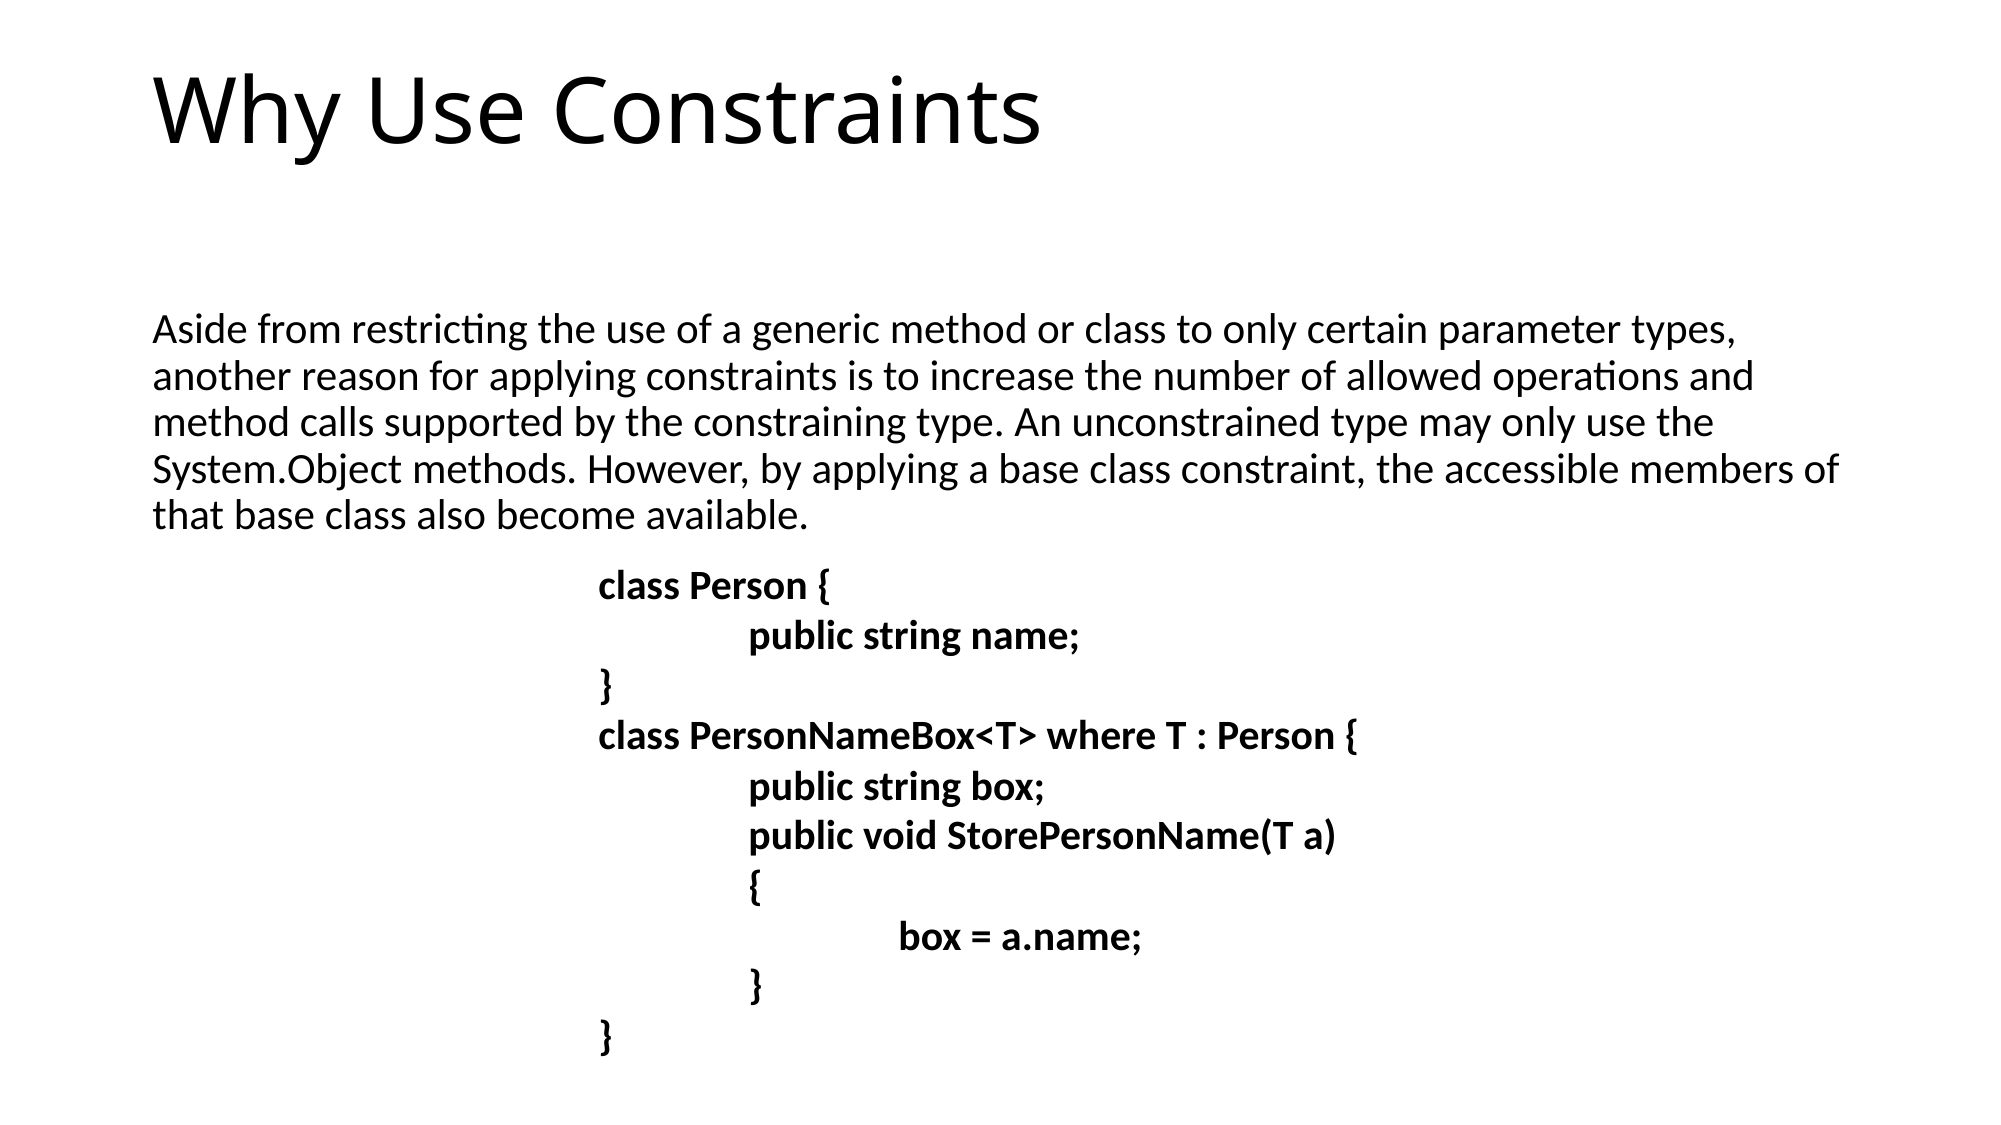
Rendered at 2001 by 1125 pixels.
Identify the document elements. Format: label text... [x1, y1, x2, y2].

title Why Use Constraints [137, 59, 1863, 278]
text_box class Person { public string name; } class PersonNameBox<T> where T : Person { public string box; public void StorePersonName(T a) { box = a.name; } } [583, 550, 1417, 1066]
list Aside from restricting the use of a generic method or class to only certain parameter types, another reason for applying constraints is to increase the number of allowed operations and method calls supported by the constraining type. An unconstrained type may only use the System.Object methods. However, by applying a base class constraint, the accessible members of that base class also become available. [137, 299, 1863, 548]
